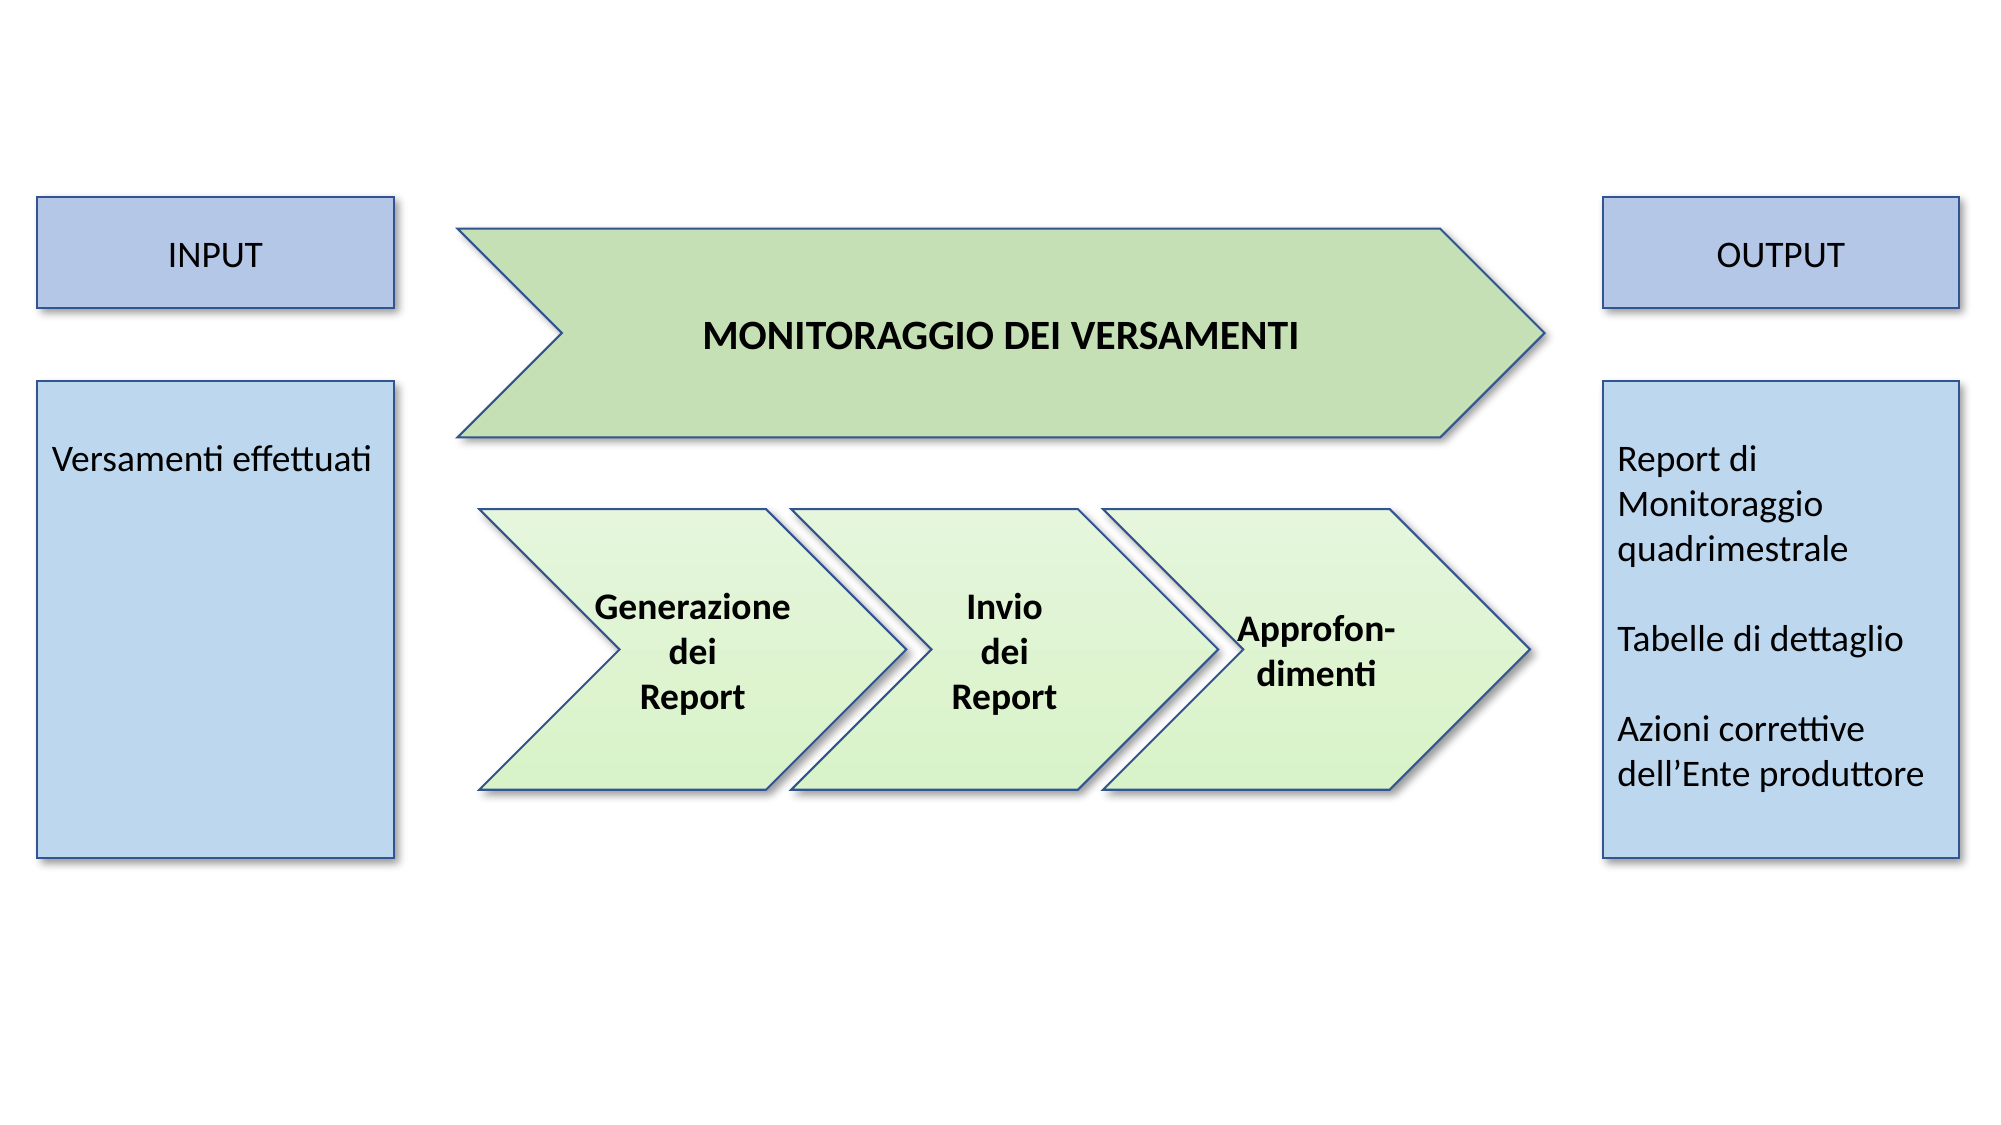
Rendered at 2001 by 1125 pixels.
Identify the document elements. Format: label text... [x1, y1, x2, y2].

text_box INPUT [36, 196, 395, 309]
text_box Report di Monitoraggio quadrimestrale Tabelle di dettaglio Azioni correttive dell’Ente produttore [1602, 380, 1960, 859]
text_box Generazione dei Report [476, 508, 908, 791]
text_box Approfon- dimenti [1100, 508, 1532, 791]
text_box Versamenti effettuati [36, 380, 395, 859]
text_box MONITORAGGIO DEI VERSAMENTI [455, 227, 1546, 439]
text_box Invio dei Report [788, 508, 1220, 791]
text_box OUTPUT [1602, 196, 1960, 309]
